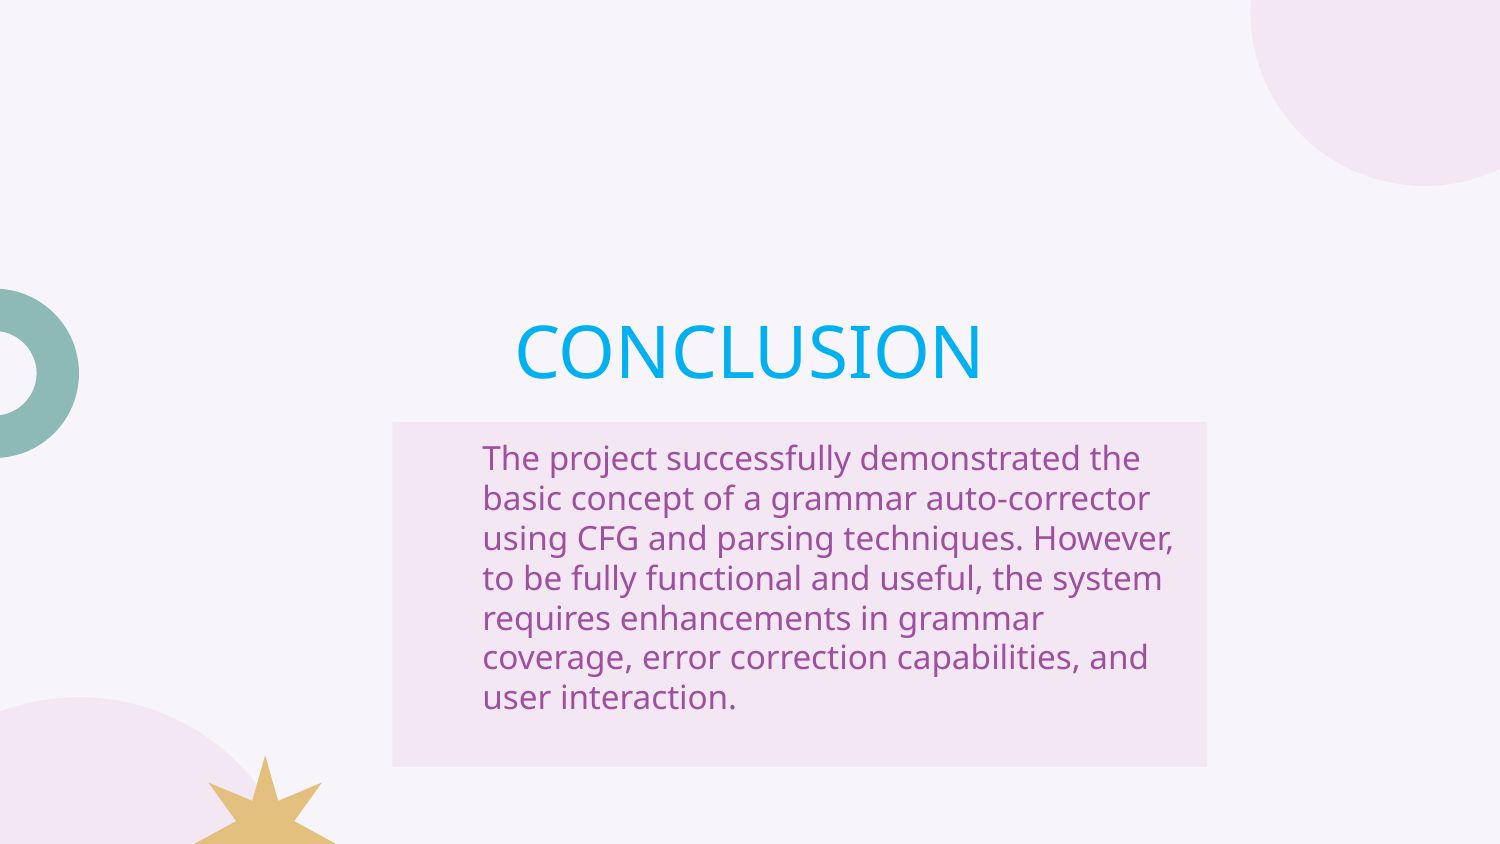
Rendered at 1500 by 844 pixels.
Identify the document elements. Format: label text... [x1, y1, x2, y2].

title CONCLUSION [344, 207, 1156, 408]
subtitle The project successfully demonstrated the basic concept of a grammar auto-corrector using CFG and parsing techniques. However, to be fully functional and useful, the system requires enhancements in grammar coverage, error correction capabilities, and user interaction. [392, 422, 1207, 767]
